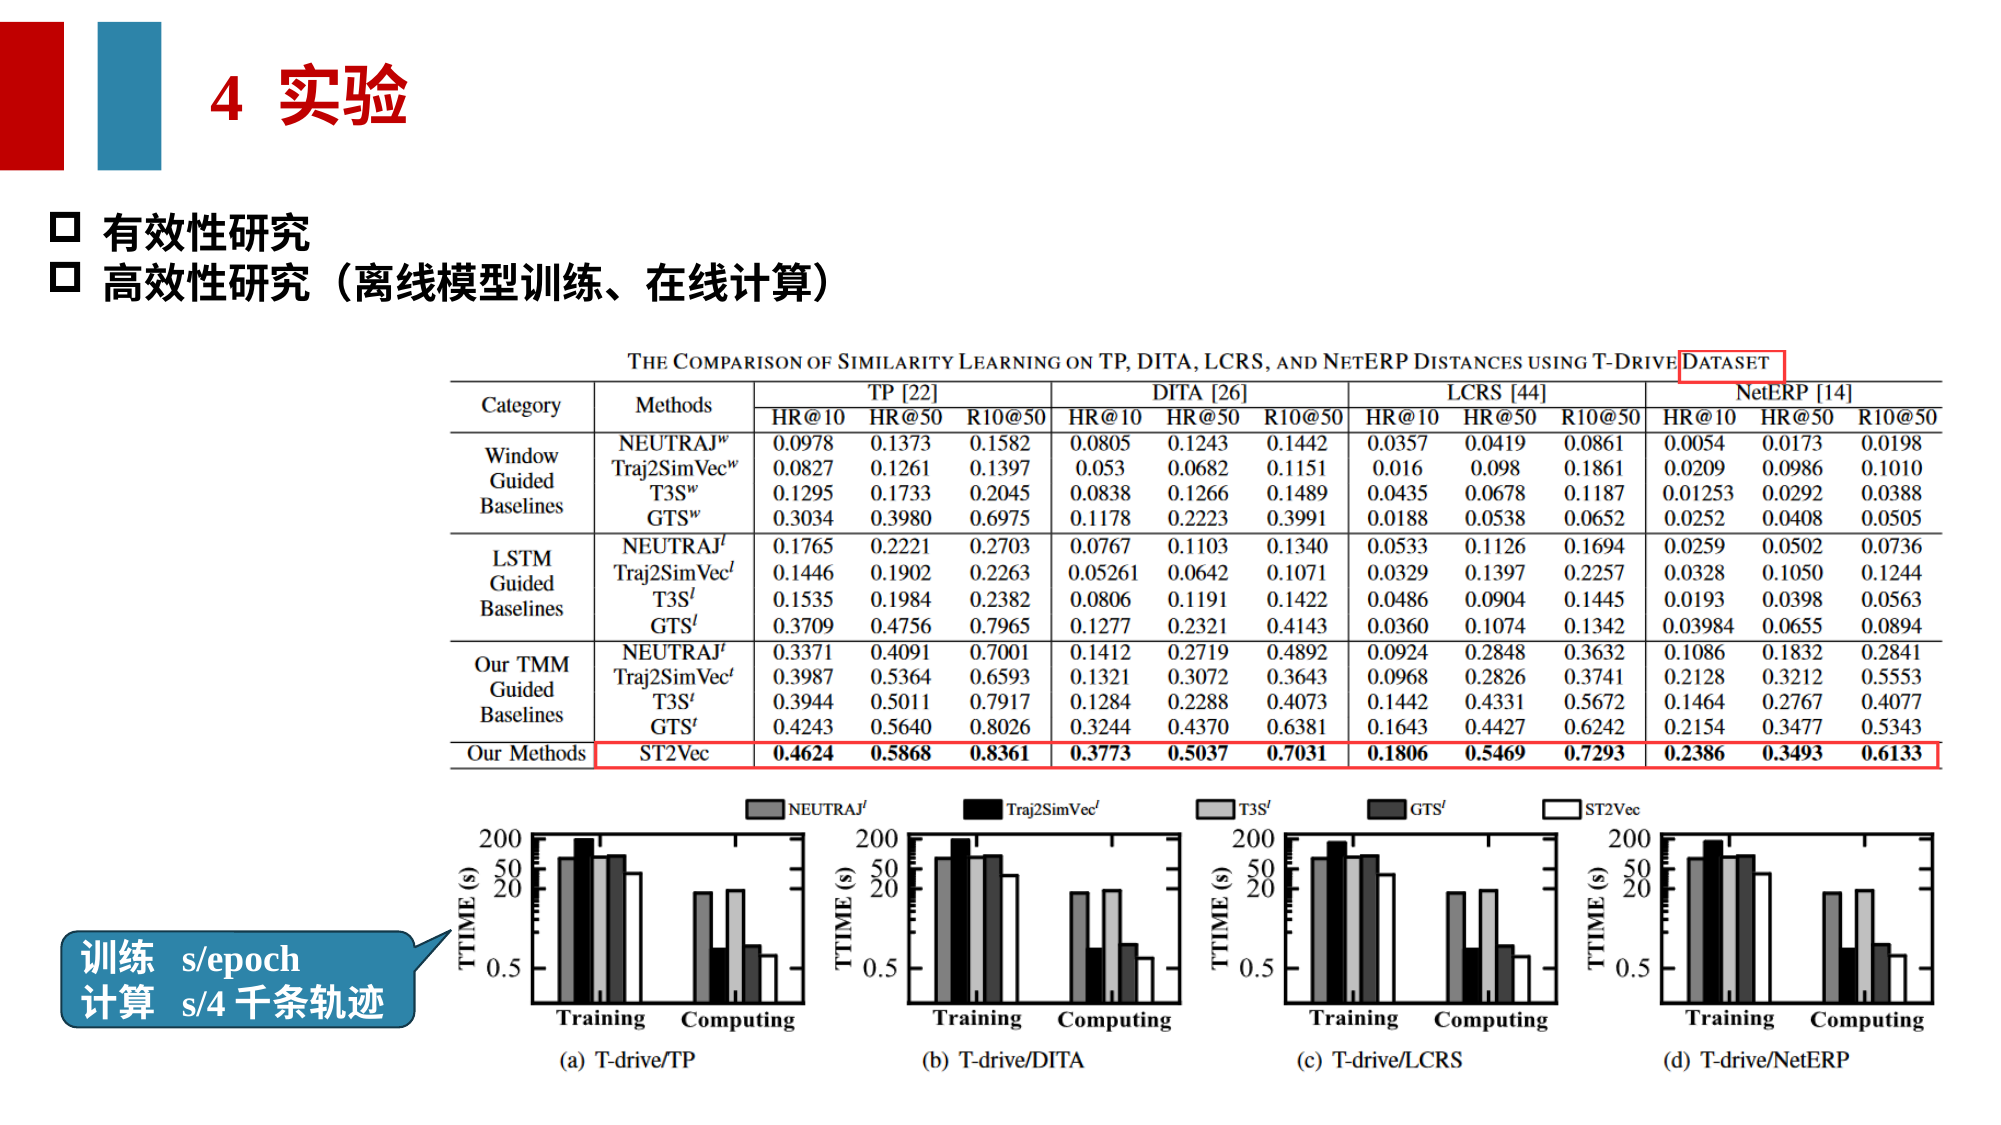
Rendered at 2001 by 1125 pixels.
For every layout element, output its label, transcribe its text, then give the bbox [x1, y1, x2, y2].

text_box 有效性研究 高效性研究（离线模型训练、在线计算） [31, 199, 1546, 315]
picture [449, 792, 1939, 1079]
picture [443, 350, 1945, 775]
text_box 4 实验 [195, 46, 2000, 142]
text_box 训练 s/epoch 计算 s/4千条轨迹 [60, 929, 449, 1029]
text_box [0, 21, 162, 171]
